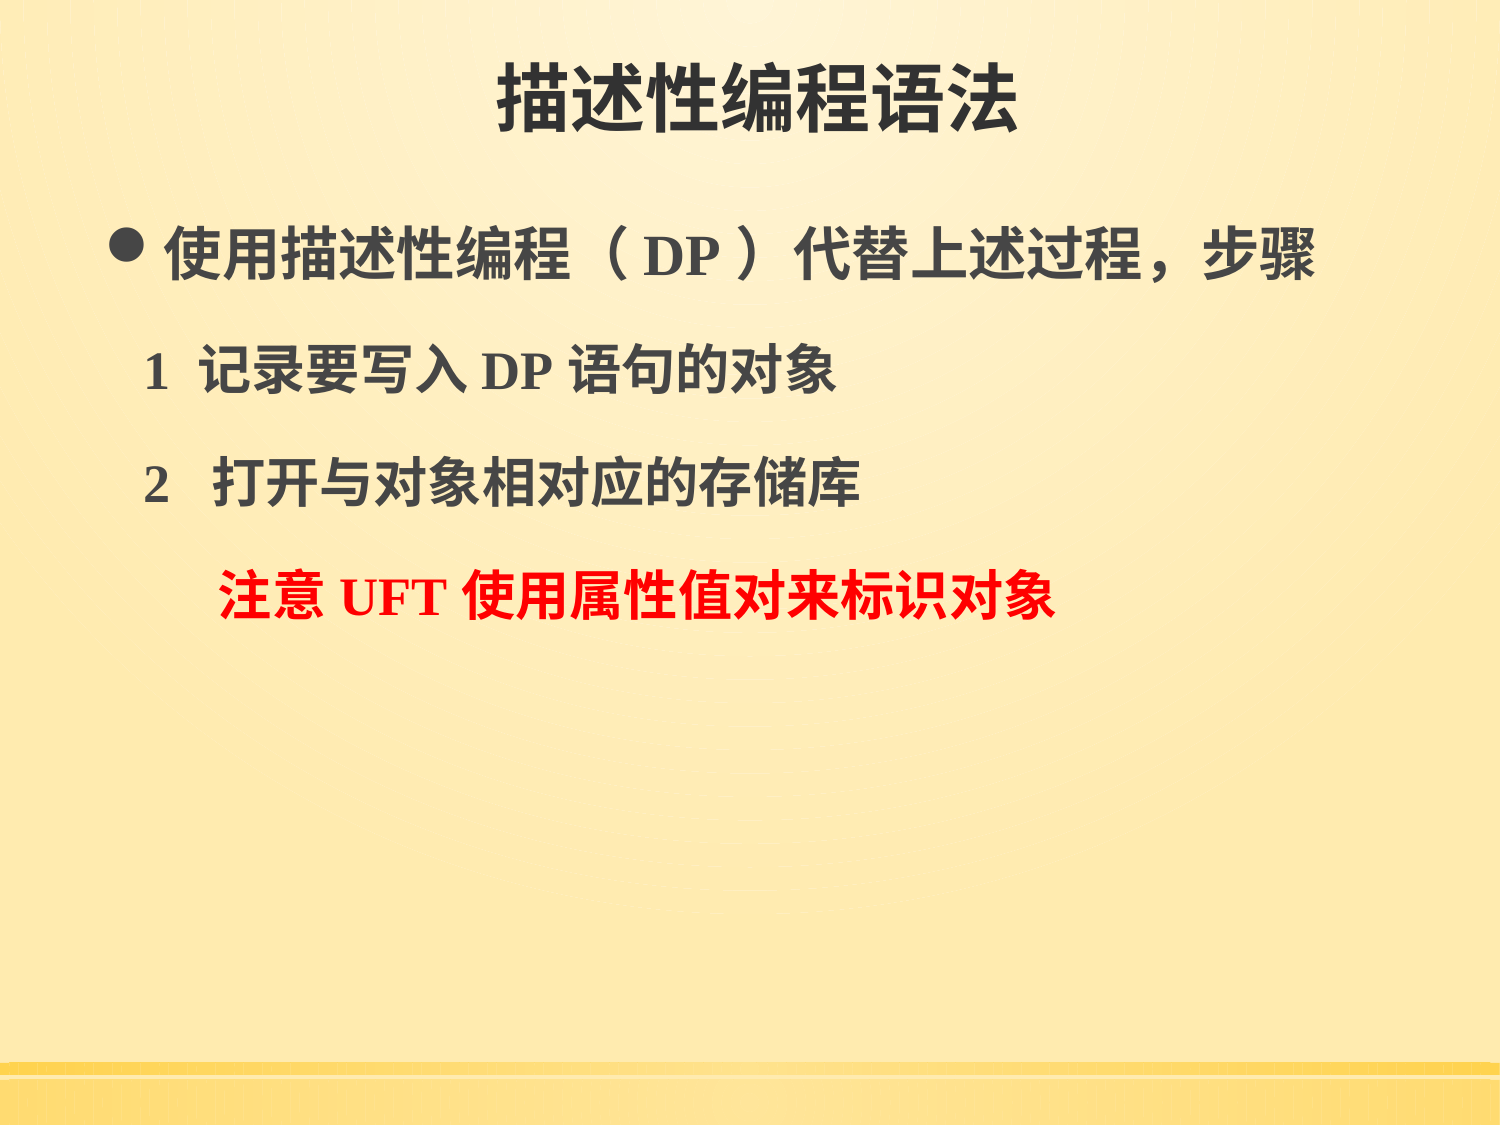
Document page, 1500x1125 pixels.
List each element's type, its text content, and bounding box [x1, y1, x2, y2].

list 使用描述性编程（DP）代替上述过程，步骤 1 记录要写入DP语句的对象 2 打开与对象相对应的存储库 注意UFT使用属性值对来标识对象 [83, 174, 1439, 962]
title 描述性编程语法 [80, 18, 1436, 150]
